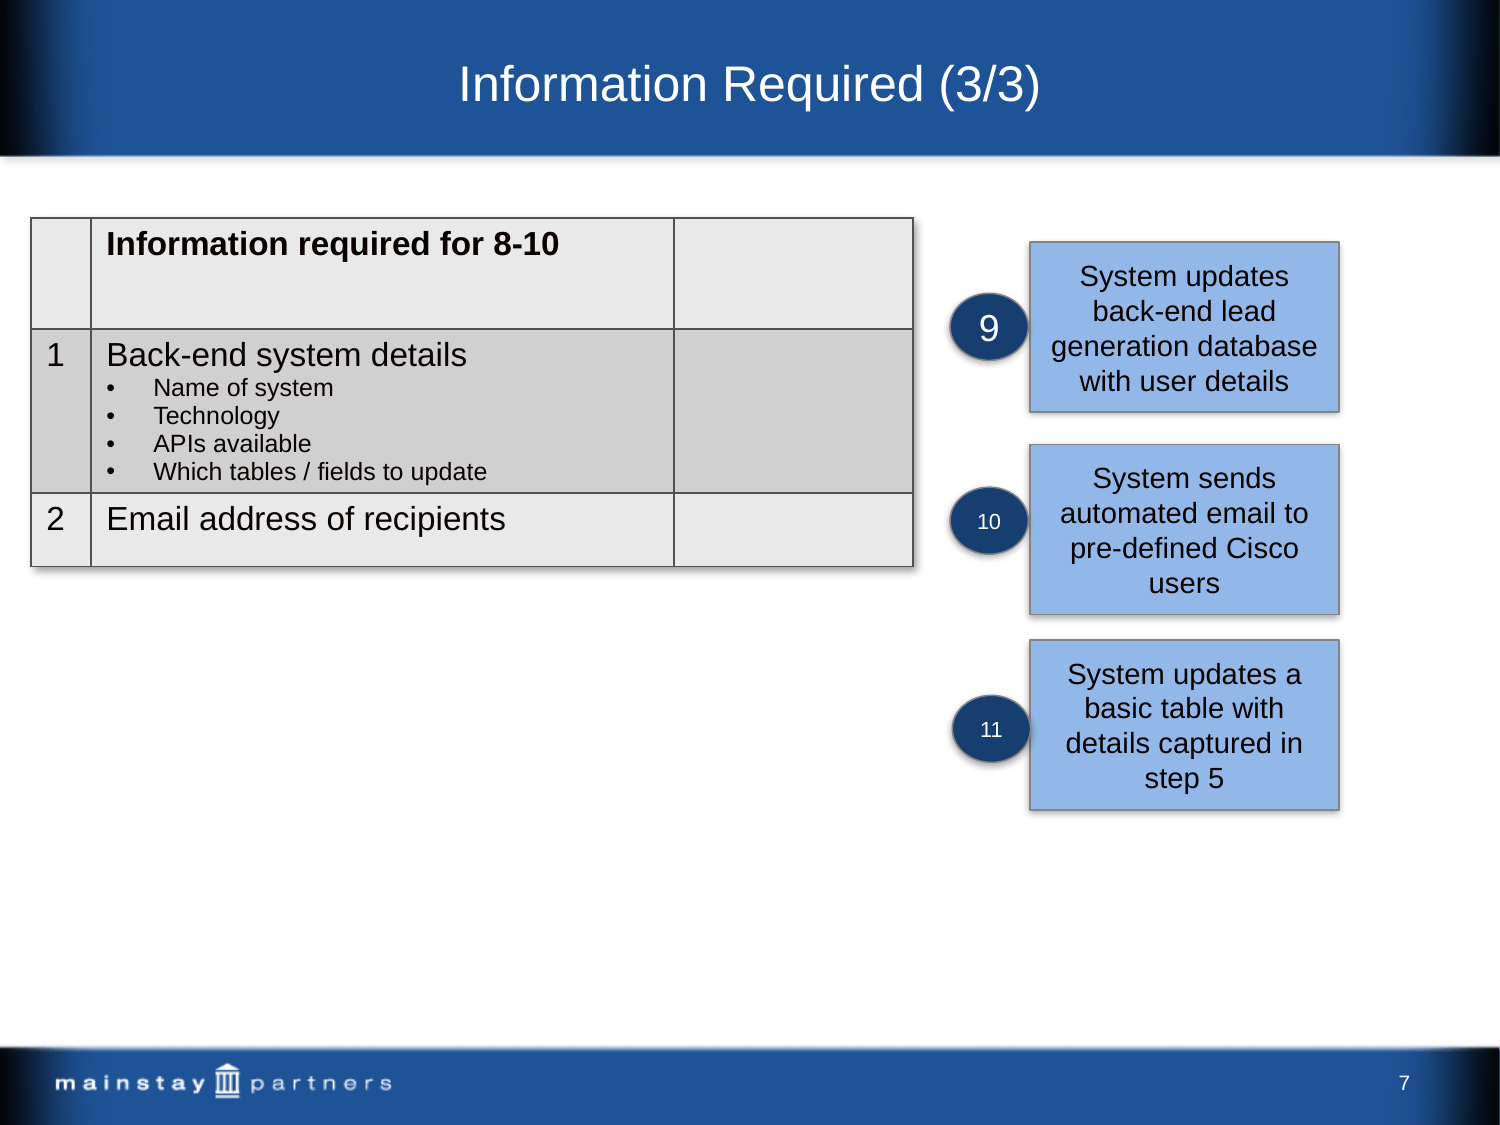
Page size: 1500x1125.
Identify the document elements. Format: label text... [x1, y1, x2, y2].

table_header [675, 219, 912, 328]
picture [0, 0, 1500, 1125]
table_cell 2 [32, 494, 90, 566]
text_box 10 [949, 486, 1030, 556]
text_box System sends automated email to pre-defined Cisco users [1029, 444, 1340, 615]
text_box System updates back-end lead generation database with user details [1029, 241, 1340, 413]
table_header Information required for 8-10 [92, 219, 673, 328]
title Information Required (3/3) [75, 0, 1425, 163]
table_cell Email address of recipients [92, 494, 673, 566]
text_box System updates a basic table with details captured in step 5 [1029, 639, 1340, 811]
text_box 11 [951, 694, 1032, 764]
text_box 9 [949, 292, 1030, 362]
table_cell [675, 494, 912, 566]
slide_number 7 [1275, 1052, 1425, 1113]
table_header [32, 219, 90, 328]
table_cell 1 [32, 330, 90, 492]
table_cell Back-end system details Name of system Technology APIs available Which tables / fields to update [92, 330, 673, 492]
table_cell [675, 330, 912, 492]
